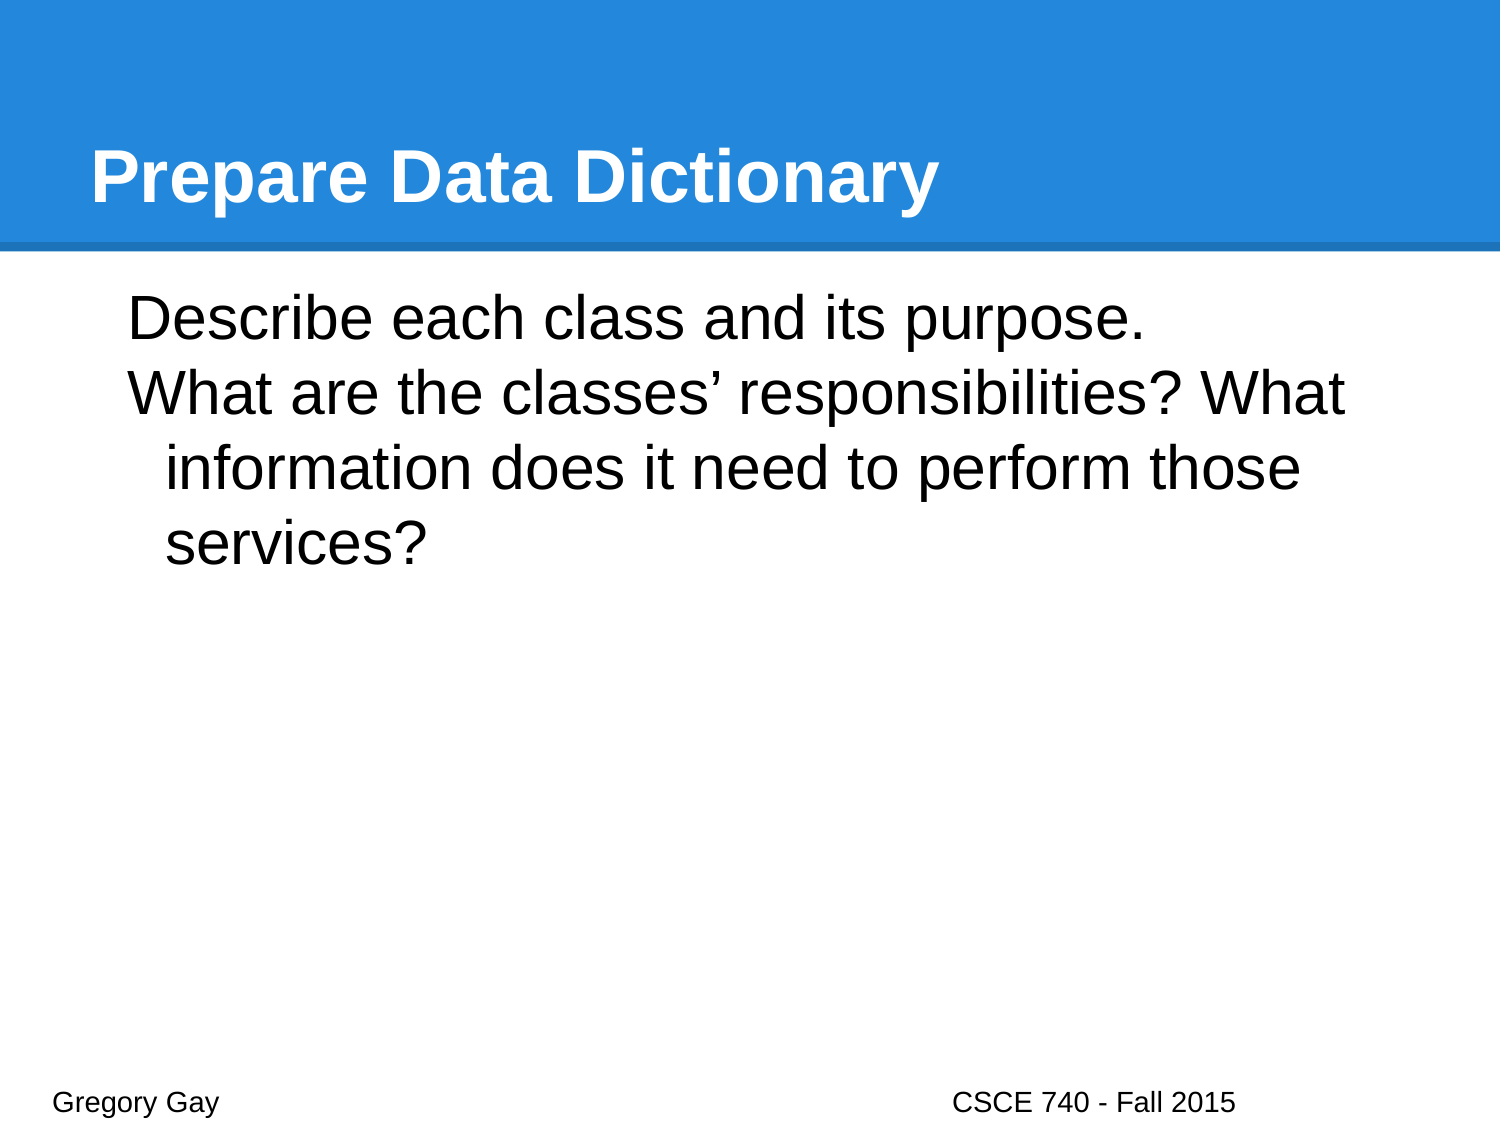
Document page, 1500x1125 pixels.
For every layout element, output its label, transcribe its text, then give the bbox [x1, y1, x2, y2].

title Prepare Data Dictionary [75, 45, 1425, 233]
list Describe each class and its purpose. What are the classes’ responsibilities? What information does it need to perform those services? [75, 262, 1476, 1078]
text_box Gregory Gay CSCE 740 - Fall 2015 18 [37, 1068, 1463, 1114]
